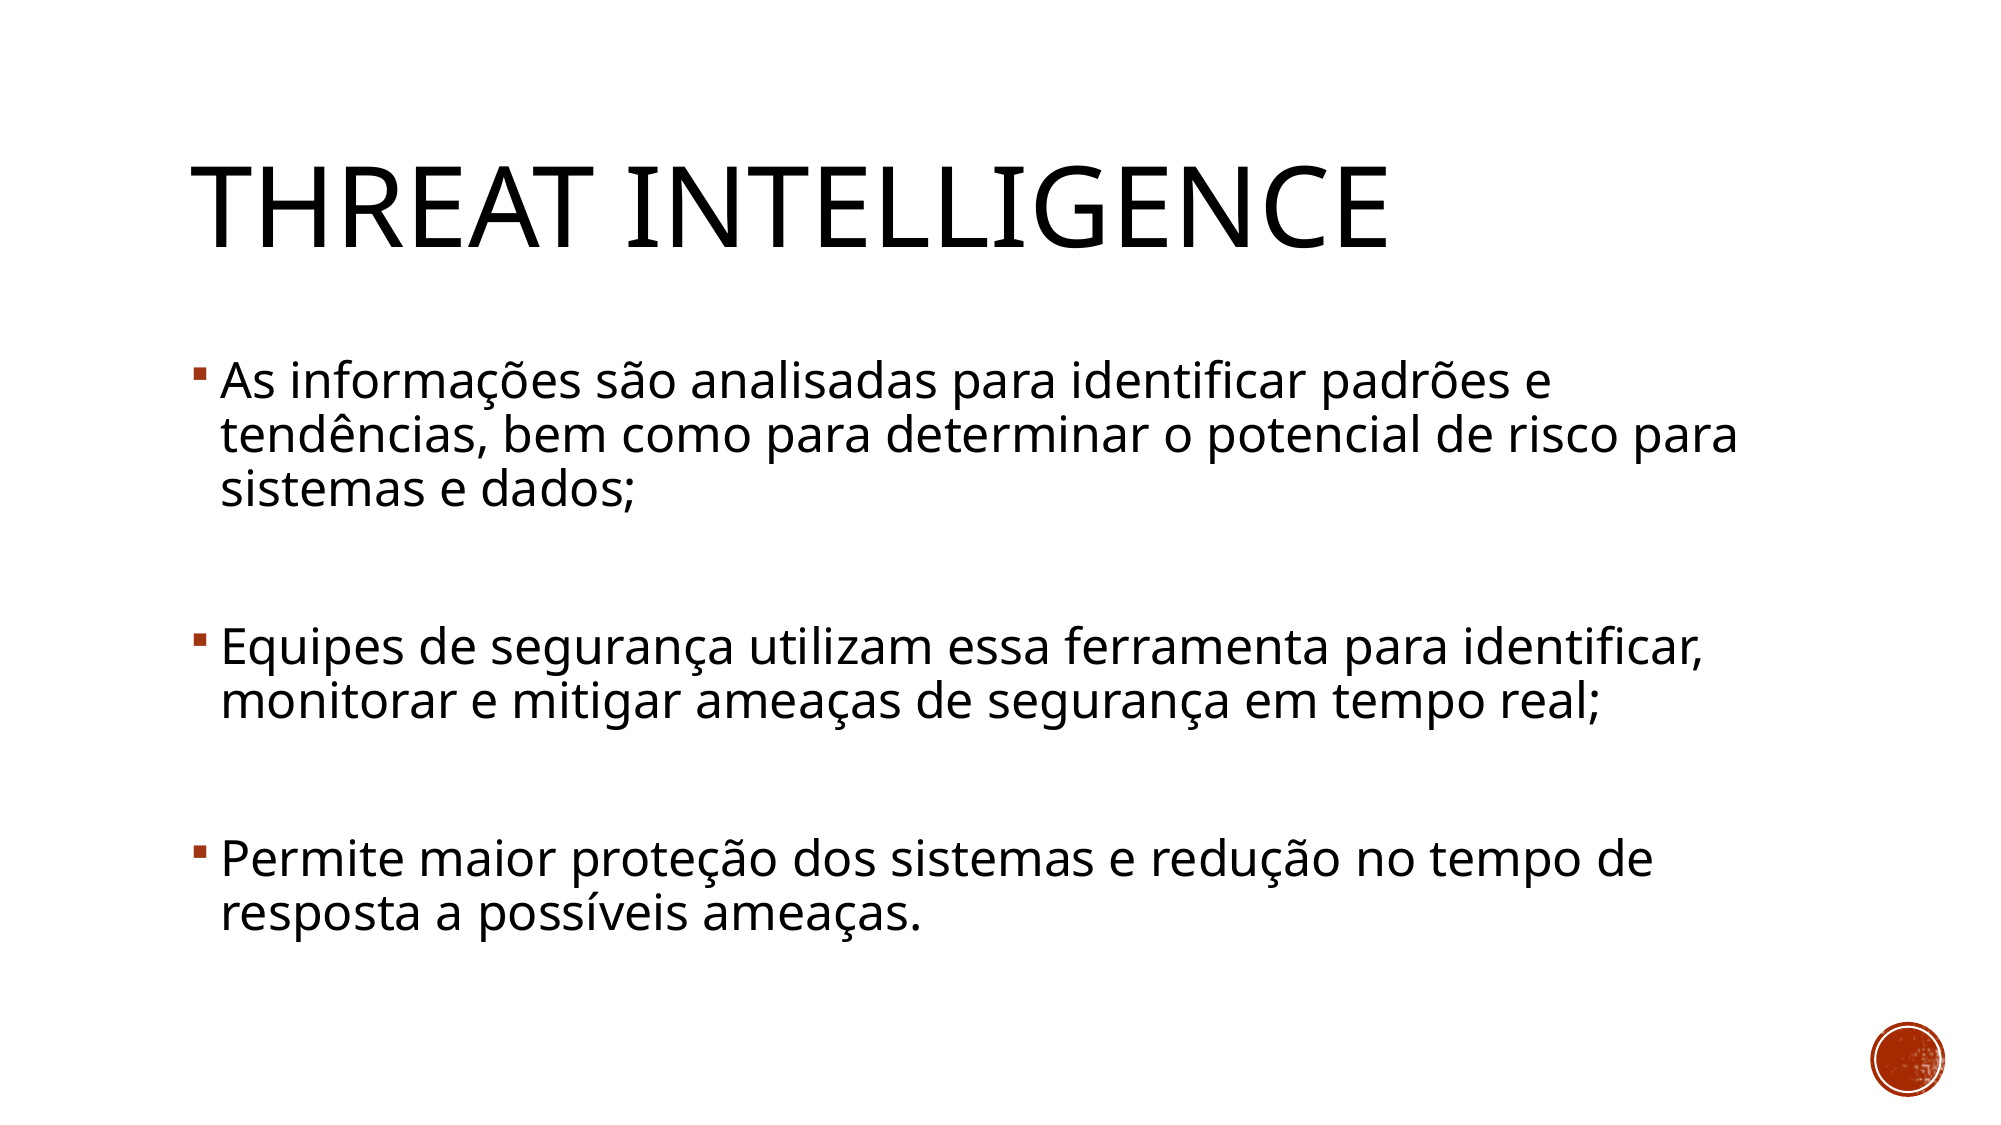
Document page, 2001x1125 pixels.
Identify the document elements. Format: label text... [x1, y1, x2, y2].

text_box THREAT INTELLIGENCE [175, 79, 1826, 344]
text_box As informações são analisadas para identificar padrões e tendências, bem como para determinar o potencial de risco para sistemas e dados; Equipes de segurança utilizam essa ferramenta para identificar, monitorar e mitigar ameaças de segurança em tempo real; Permite maior proteção dos sistemas e redução no tempo de resposta a possíveis ameaças. [175, 348, 1826, 1013]
picture [1870, 1021, 1946, 1097]
